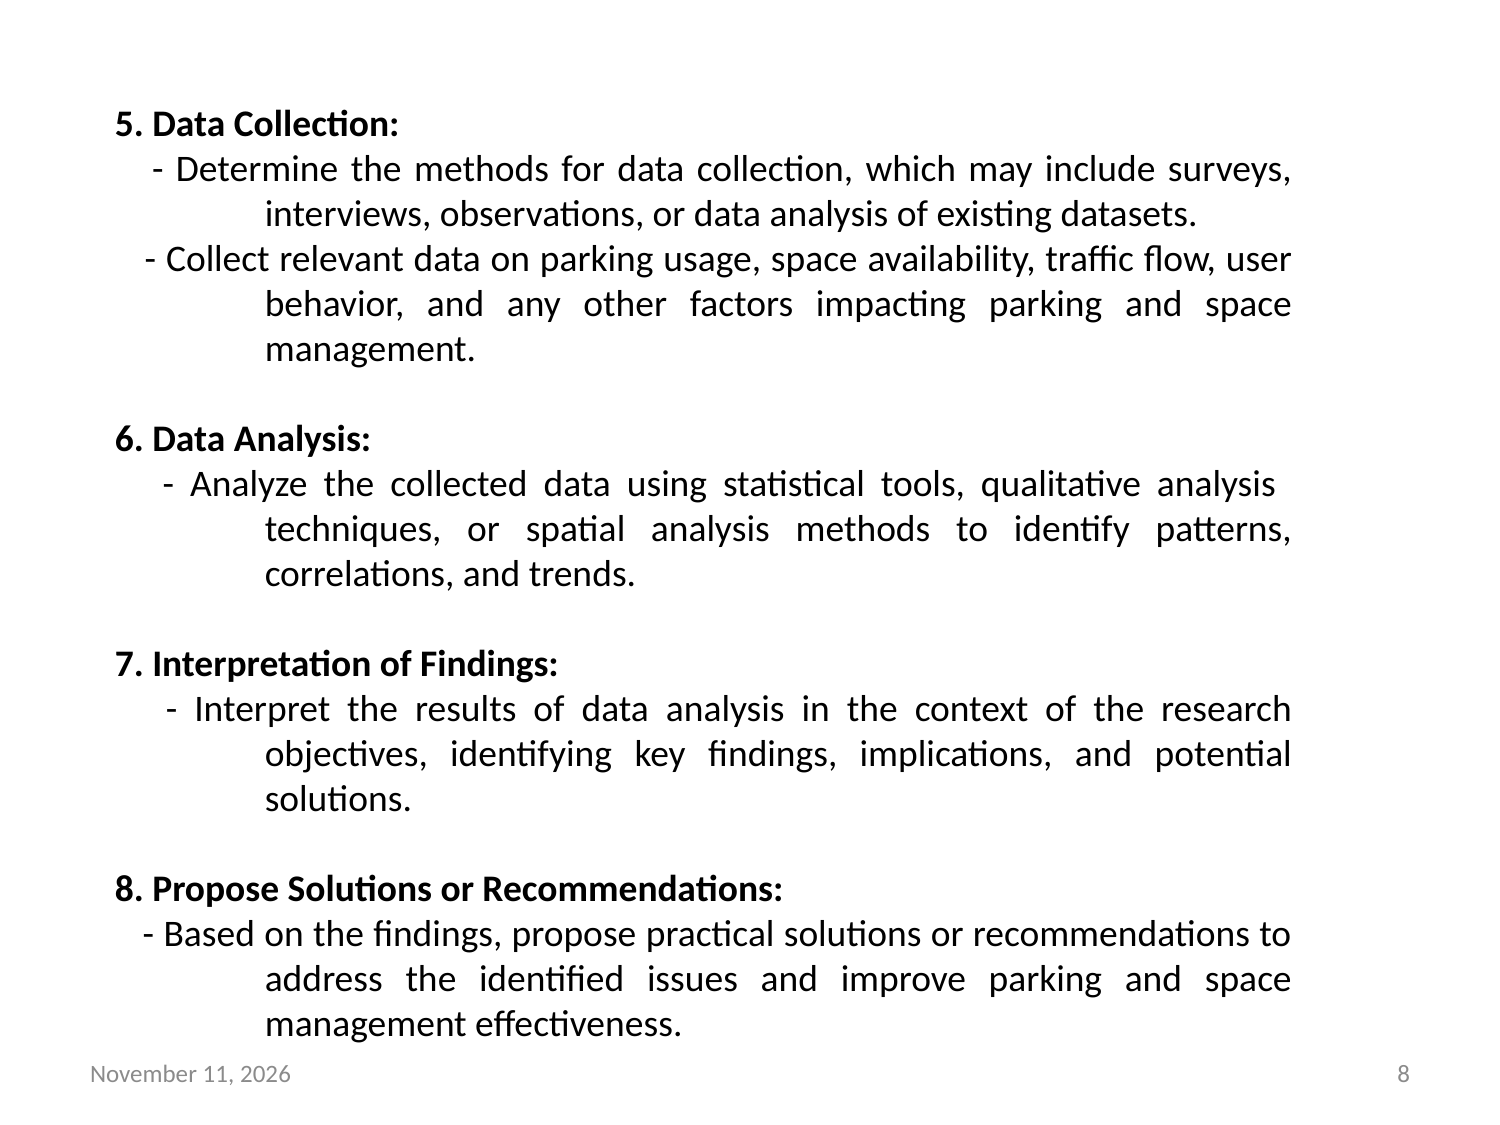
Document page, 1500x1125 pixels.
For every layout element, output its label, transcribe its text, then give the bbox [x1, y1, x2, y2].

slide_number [75, 1042, 425, 1103]
text_box 5. Data Collection: - Determine the methods for data collection, which may include surveys, interviews, observations, or data analysis of existing datasets. - Collect relevant data on parking usage, space availability, traffic flow, user behavior, and any other factors impacting parking and space management. 6. Data Analysis: - Analyze the collected data using statistical tools, qualitative analysis techniques, or spatial analysis methods to identify patterns, correlations, and trends. 7. Interpretation of Findings: - Interpret the results of data analysis in the context of the research objectives, identifying key findings, implications, and potential solutions. 8. Propose Solutions or Recommendations: - Based on the findings, propose practical solutions or recommendations to address the identified issues and improve parking and space management effectiveness. [99, 91, 1308, 1097]
slide_number 8 [1074, 1042, 1425, 1103]
